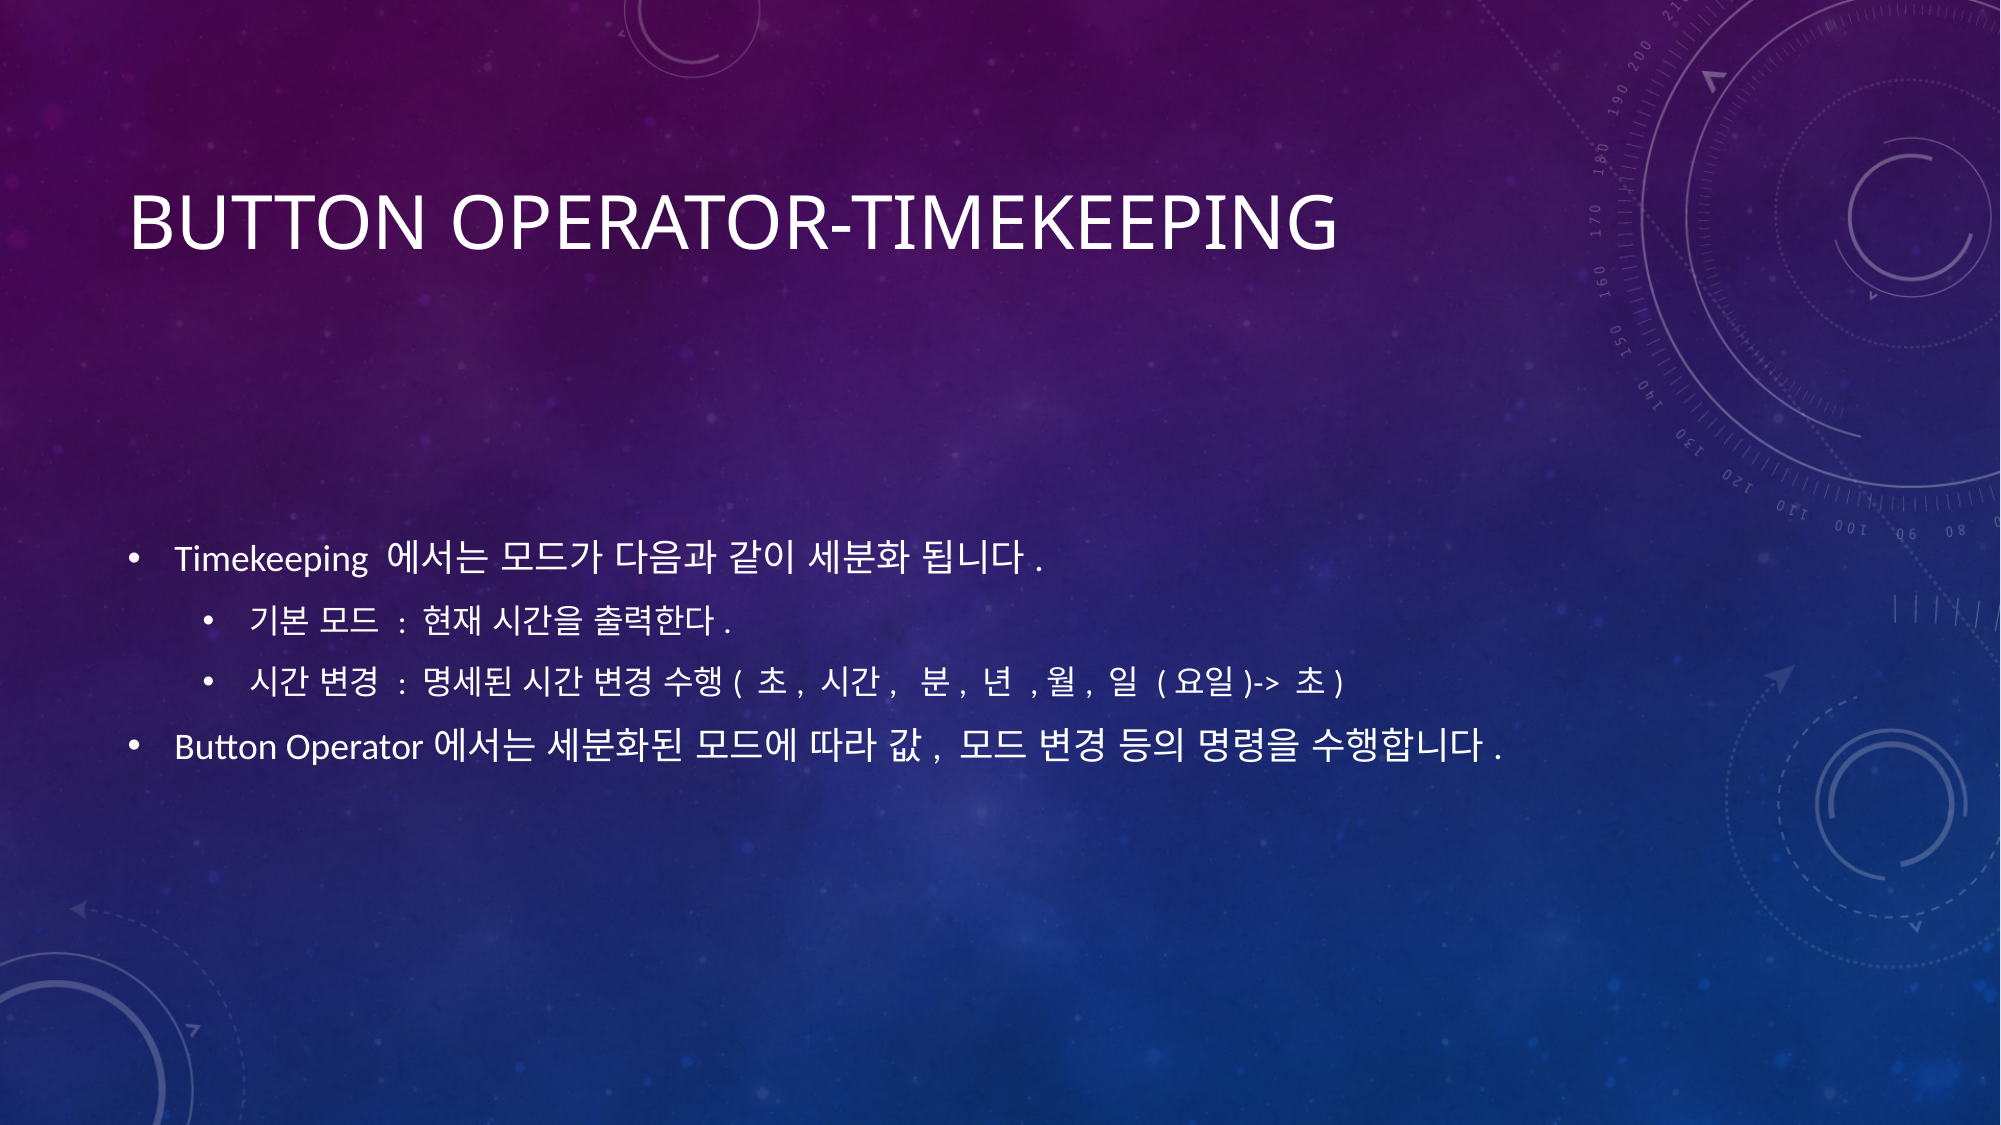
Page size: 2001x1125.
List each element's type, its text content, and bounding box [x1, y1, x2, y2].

list Timekeeping 에서는 모드가 다음과 같이 세분화 됩니다. 기본 모드 : 현재 시간을 출력한다. 시간 변경 : 명세된 시간 변경 수행( 초, 시간, 분, 년 ,월, 일 (요일)-> 초) Button Operator에서는 세분화된 모드에 따라 값, 모드 변경 등의 명령을 수행합니다. [112, 351, 1775, 950]
picture [0, 0, 2001, 1125]
title Button Operator-TimeKeeping [112, 99, 1775, 339]
